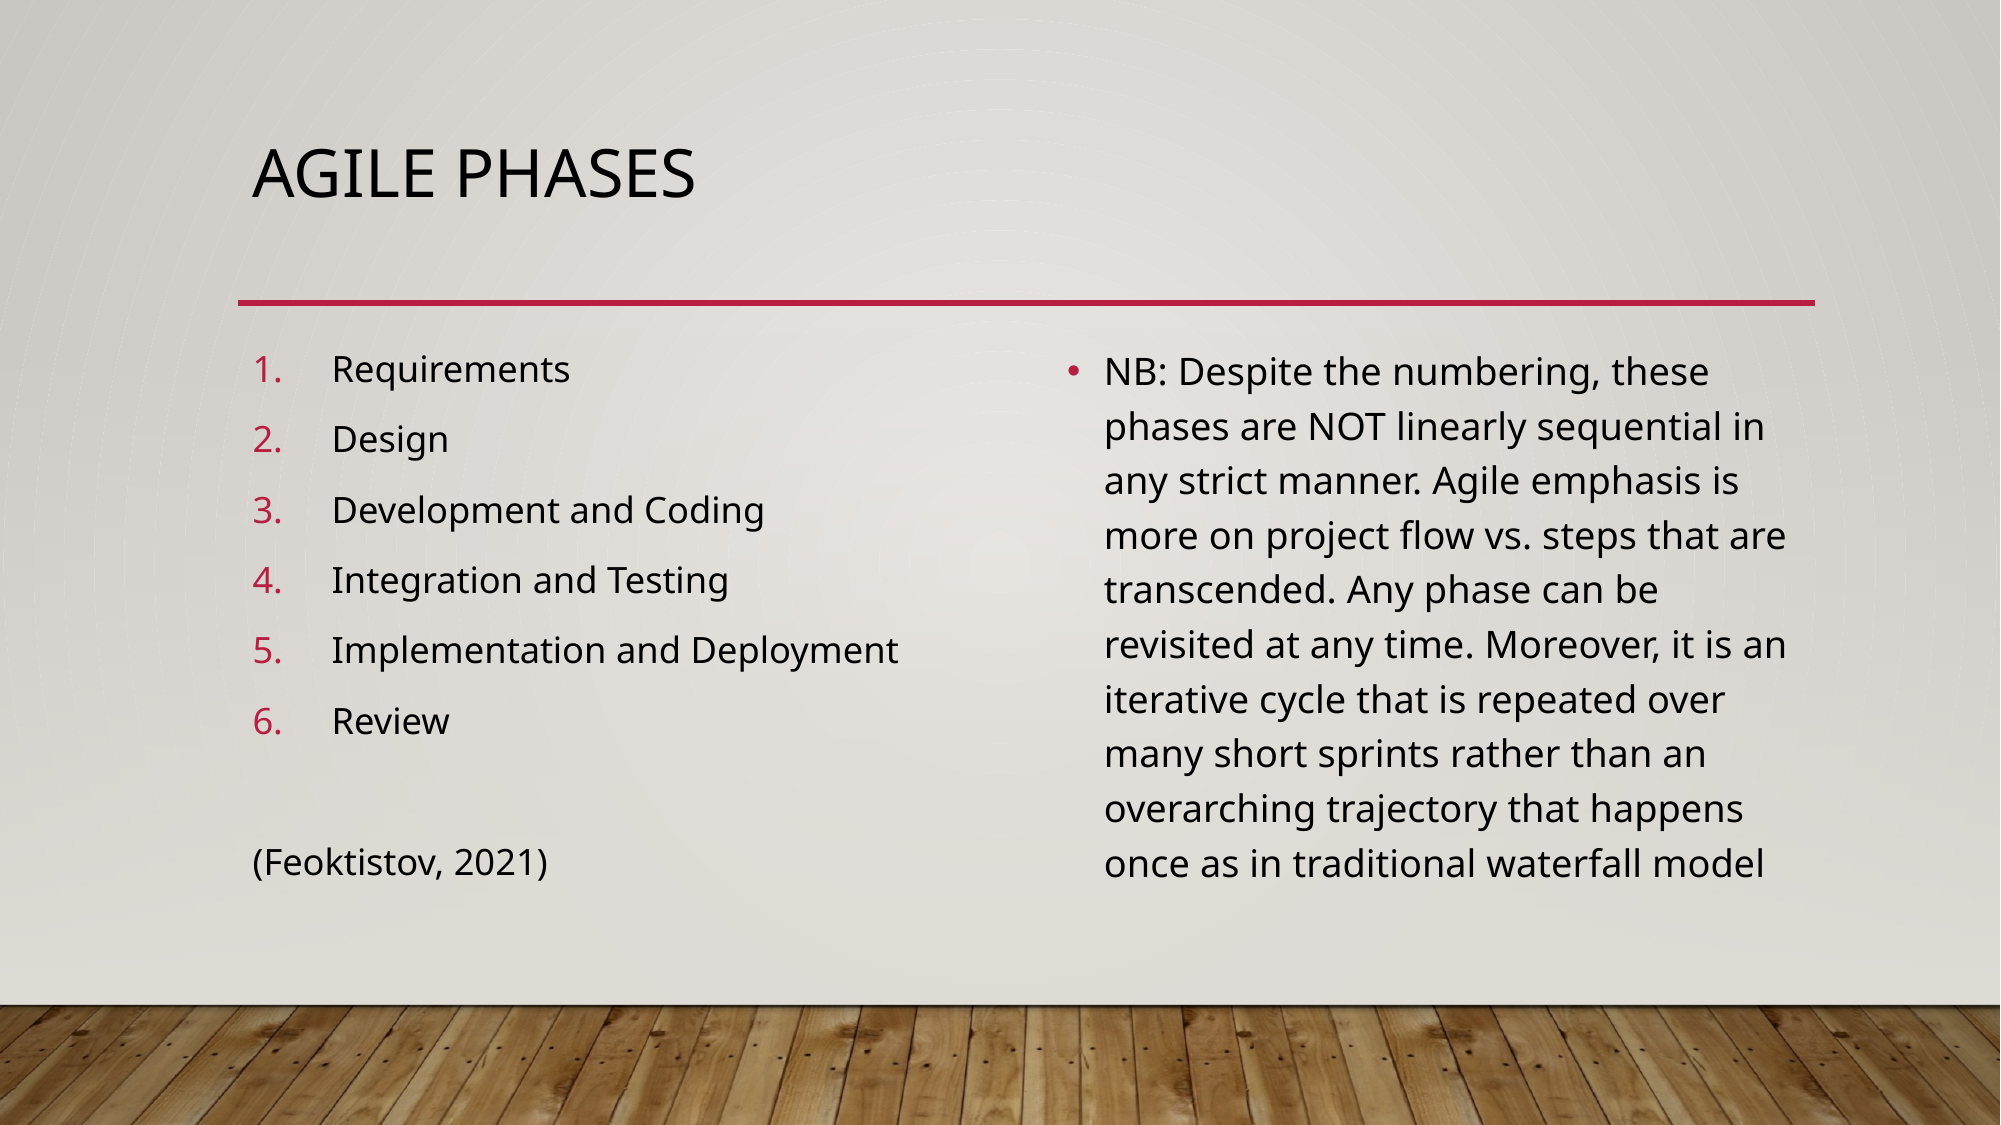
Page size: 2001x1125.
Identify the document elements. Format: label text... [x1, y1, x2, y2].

list NB: Despite the numbering, these phases are NOT linearly sequential in any strict manner. Agile emphasis is more on project flow vs. steps that are transcended. Any phase can be revisited at any time. Moreover, it is an iterative cycle that is repeated over many short sprints rather than an overarching trajectory that happens once as in traditional waterfall model [1052, 330, 1815, 896]
list Requirements Design Development and Coding Integration and Testing Implementation and Deployment Review (Feoktistov, 2021) [237, 329, 1000, 896]
title Agile Phases [237, 132, 1814, 306]
picture [0, 1005, 2000, 1125]
